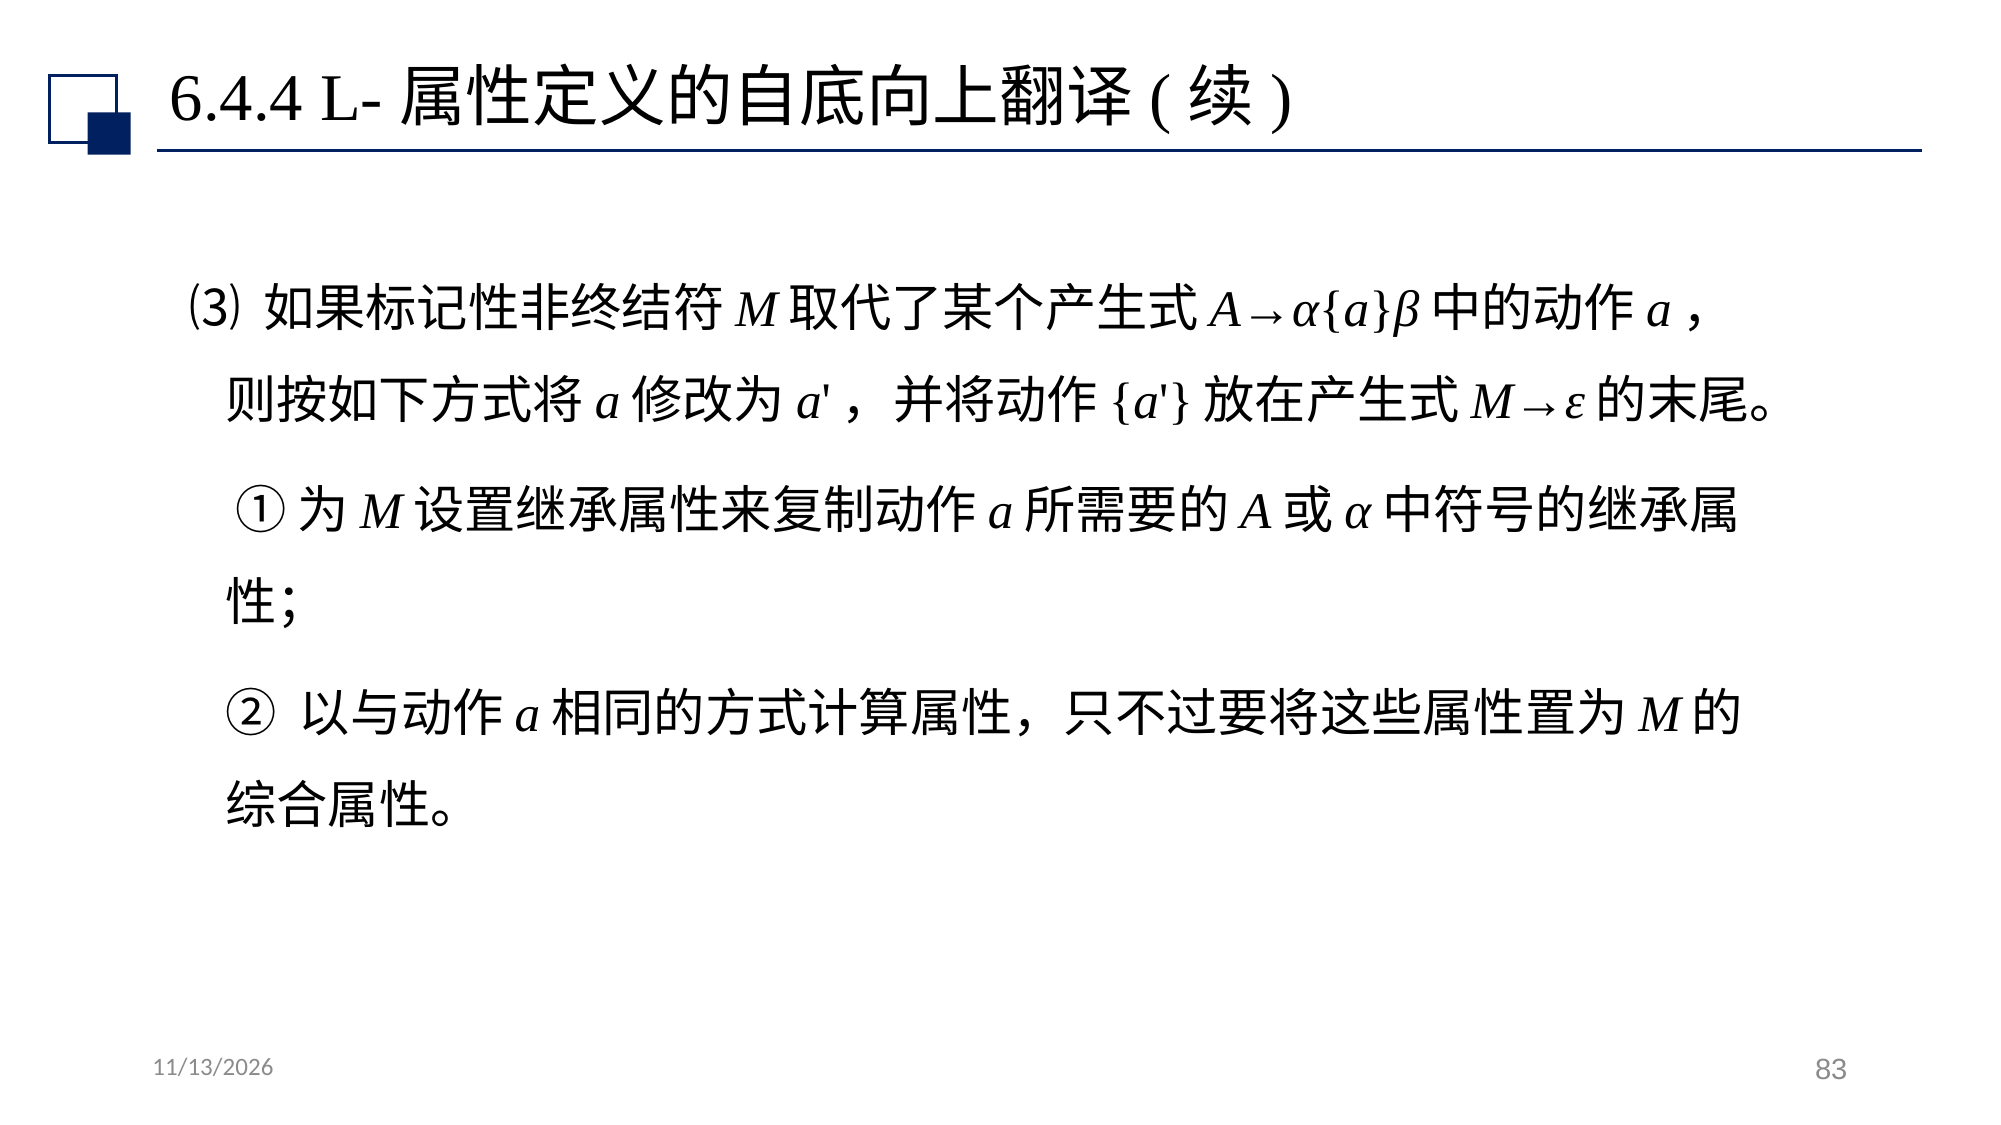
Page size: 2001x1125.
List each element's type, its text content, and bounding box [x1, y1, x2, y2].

list ⑶ 如果标记性非终结符M取代了某个产生式A→α{a}β中的动作a，则按如下方式将a修改为a'，并将动作{a'}放在产生式M→ε的末尾。 ①为M设置继承属性来复制动作a所需要的A或α中符号的继承属性； ② 以与动作a相同的方式计算属性，只不过要将这些属性置为M的综合属性。 [174, 236, 1780, 914]
slide_number 83 [1412, 1042, 1863, 1103]
title 6.4.4 L-属性定义的自底向上翻译(续) [154, 50, 1880, 143]
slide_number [137, 1042, 588, 1103]
